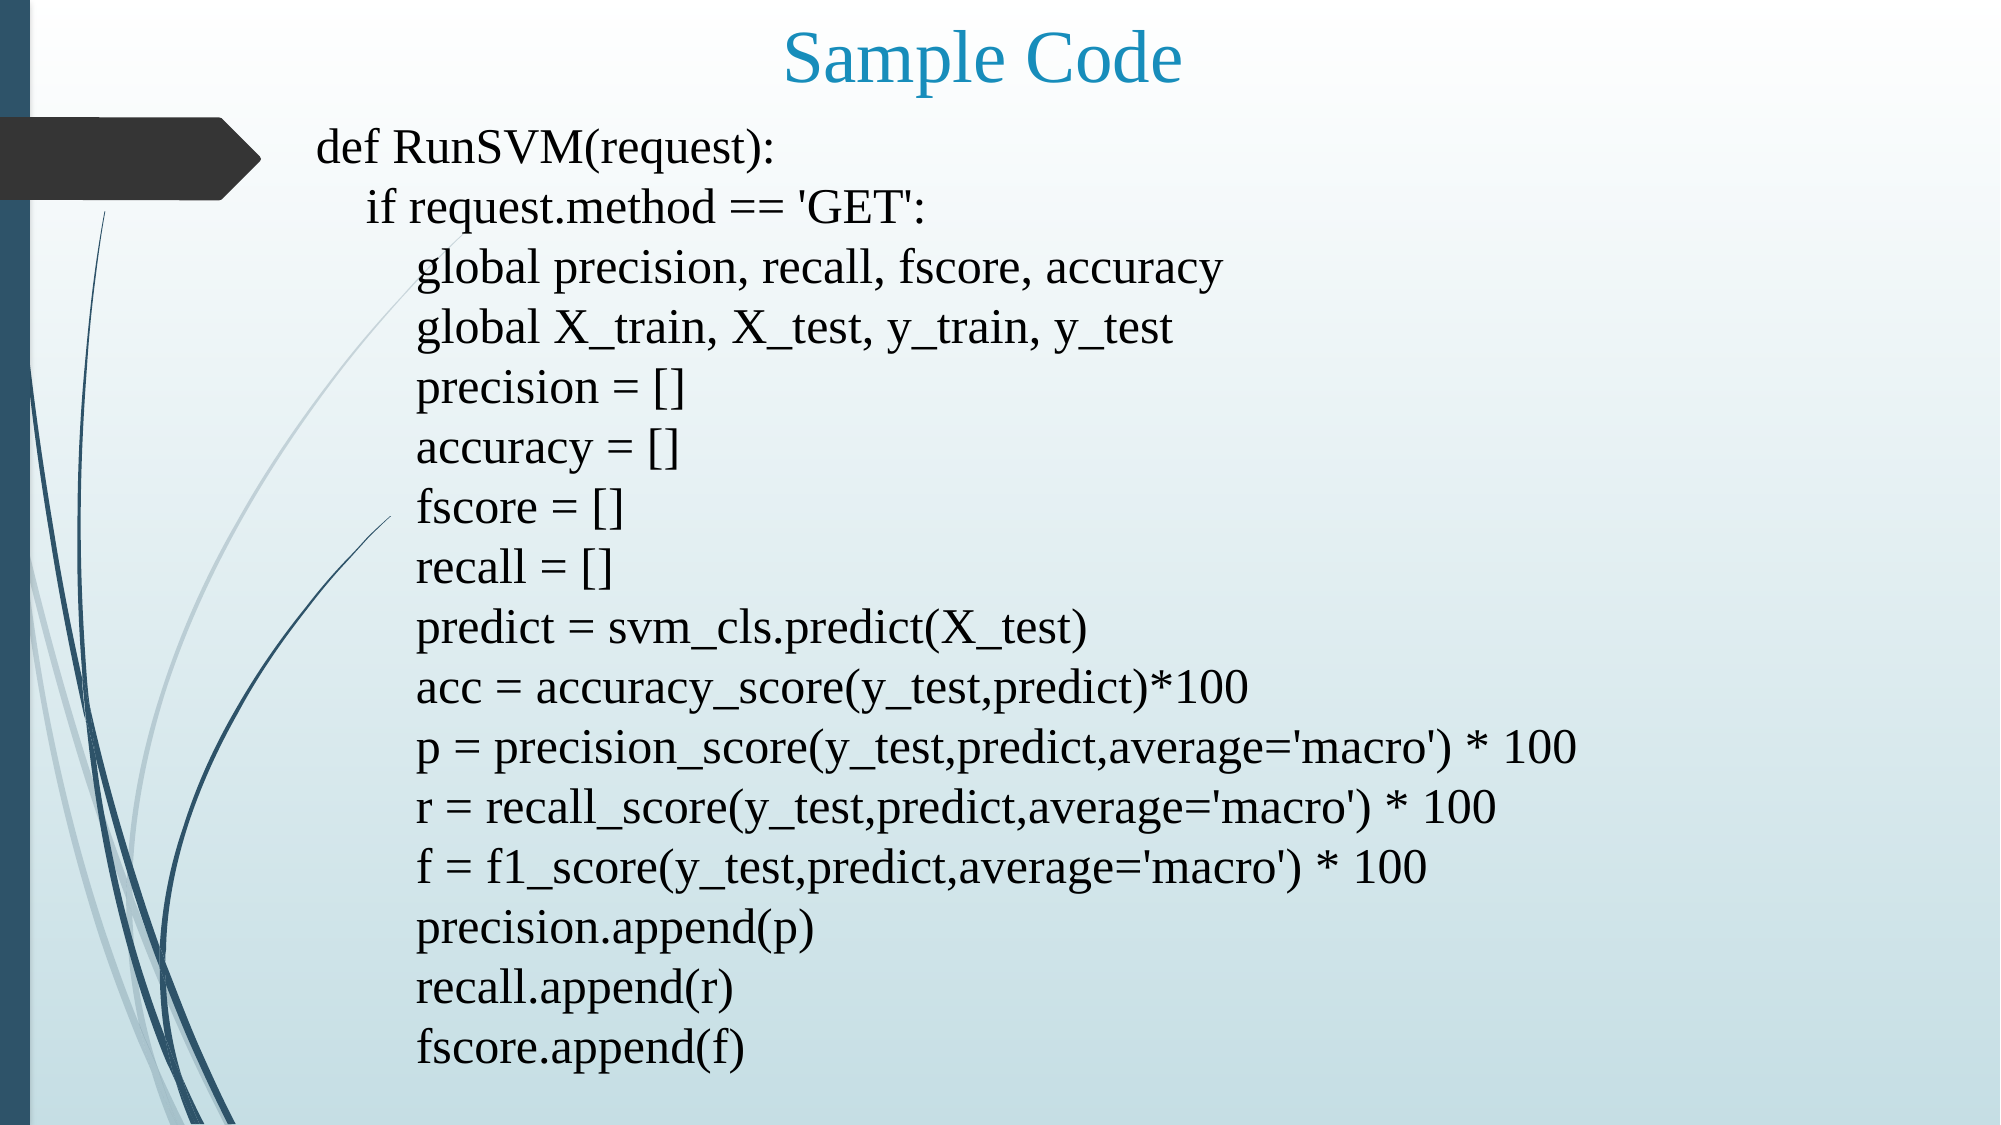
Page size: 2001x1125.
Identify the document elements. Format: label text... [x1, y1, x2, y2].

text_box def RunSVM(request): if request.method == 'GET': global precision, recall, fscore, accuracy global X_train, X_test, y_train, y_test precision = [] accuracy = [] fscore = [] recall = [] predict = svm_cls.predict(X_test) acc = accuracy_score(y_test,predict)*100 p = precision_score(y_test,predict,average='macro') * 100 r = recall_score(y_test,predict,average='macro') * 100 f = f1_score(y_test,predict,average='macro') * 100 precision.append(p) recall.append(r) fscore.append(f) [301, 105, 1699, 1125]
text_box Sample Code [767, 0, 1233, 105]
